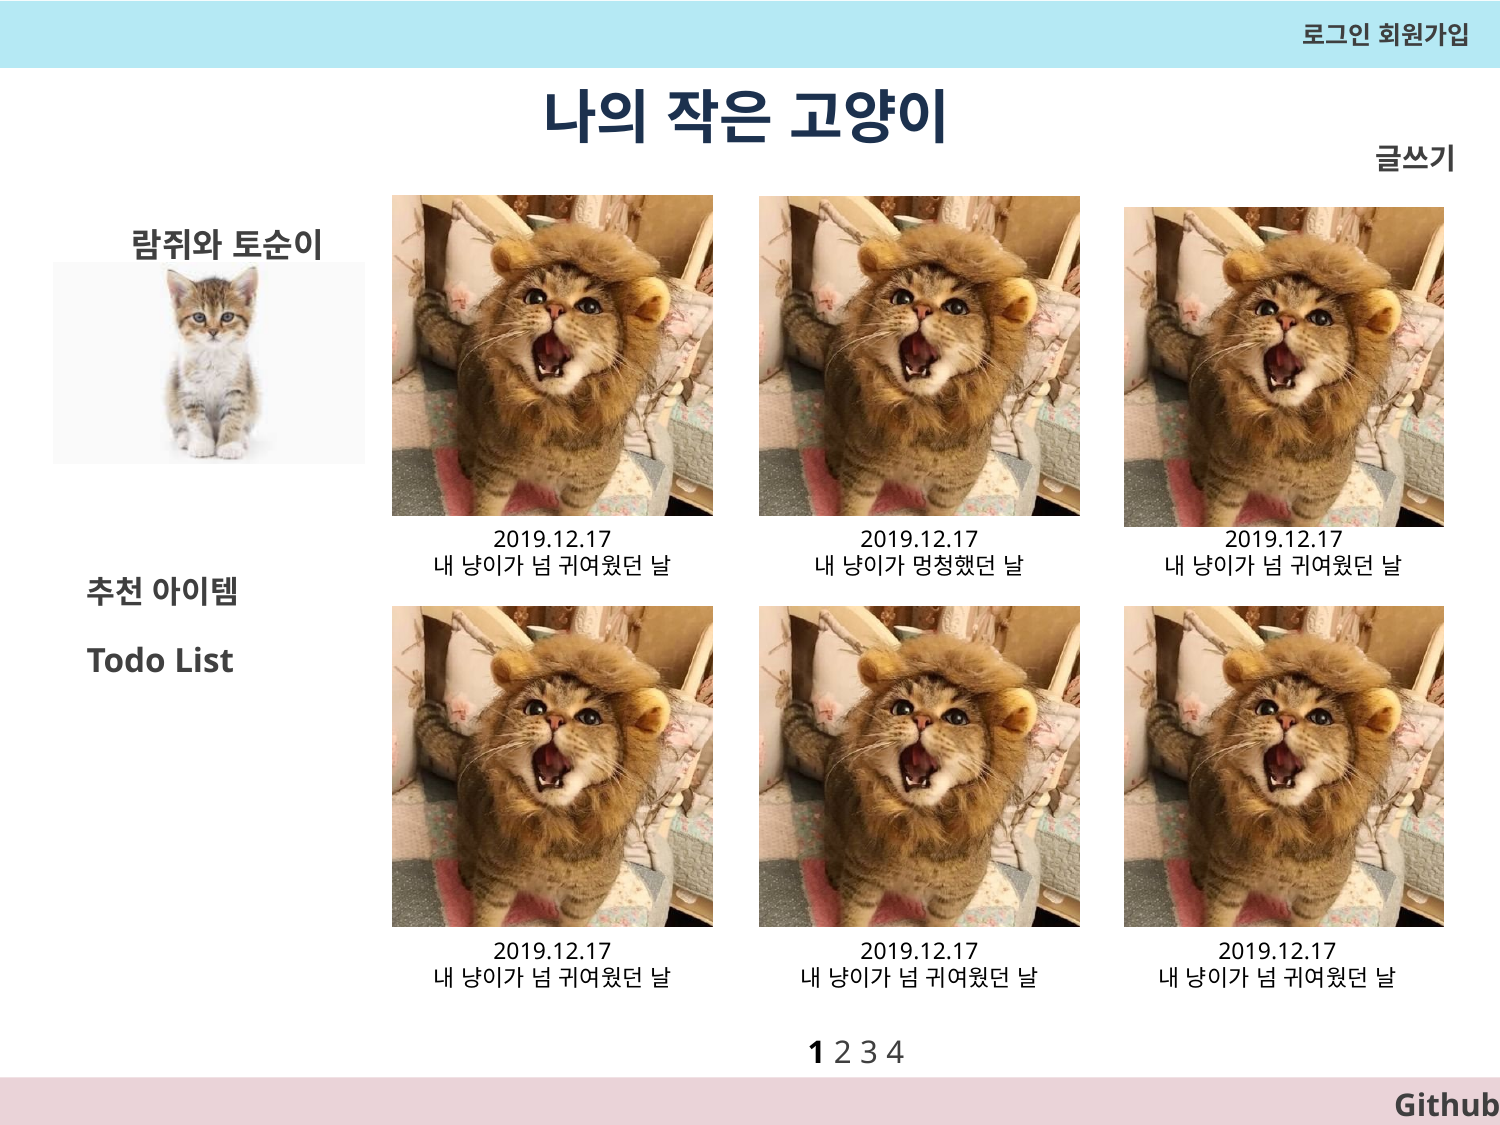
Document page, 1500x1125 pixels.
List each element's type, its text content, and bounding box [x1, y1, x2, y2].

picture [392, 606, 713, 927]
text_box 2019.12.17 내 냥이가 넘 귀여웠던 날 [399, 935, 706, 998]
title 나의 작은 고양이 [71, 47, 1422, 184]
picture [1123, 207, 1445, 528]
picture [52, 262, 365, 464]
text_box [0, 0, 1500, 68]
text_box 2019.12.17 내 냥이가 넘 귀여웠던 날 [1124, 934, 1431, 998]
text_box 글쓰기 [1360, 132, 1500, 183]
picture [1123, 606, 1445, 927]
text_box 2019.12.17 내 냥이가 넘 귀여웠던 날 [766, 935, 1074, 998]
picture [759, 606, 1080, 927]
picture [759, 195, 1080, 517]
text_box [0, 1077, 1379, 1125]
list 람쥐와 토순이 추천 아이템 Todo List [71, 187, 439, 1009]
text_box 2019.12.17 내 냥이가 넘 귀여웠던 날 [399, 524, 706, 586]
text_box 2019.12.17 내 냥이가 넘 귀여웠던 날 [1130, 536, 1438, 586]
picture [392, 195, 713, 516]
text_box 로그인 회원가입 [1287, 11, 1500, 56]
text_box 2019.12.17 내 냥이가 멍청했던 날 [766, 525, 1074, 586]
text_box 1 2 3 4 [792, 1025, 1418, 1078]
text_box Github [1379, 1077, 1500, 1125]
